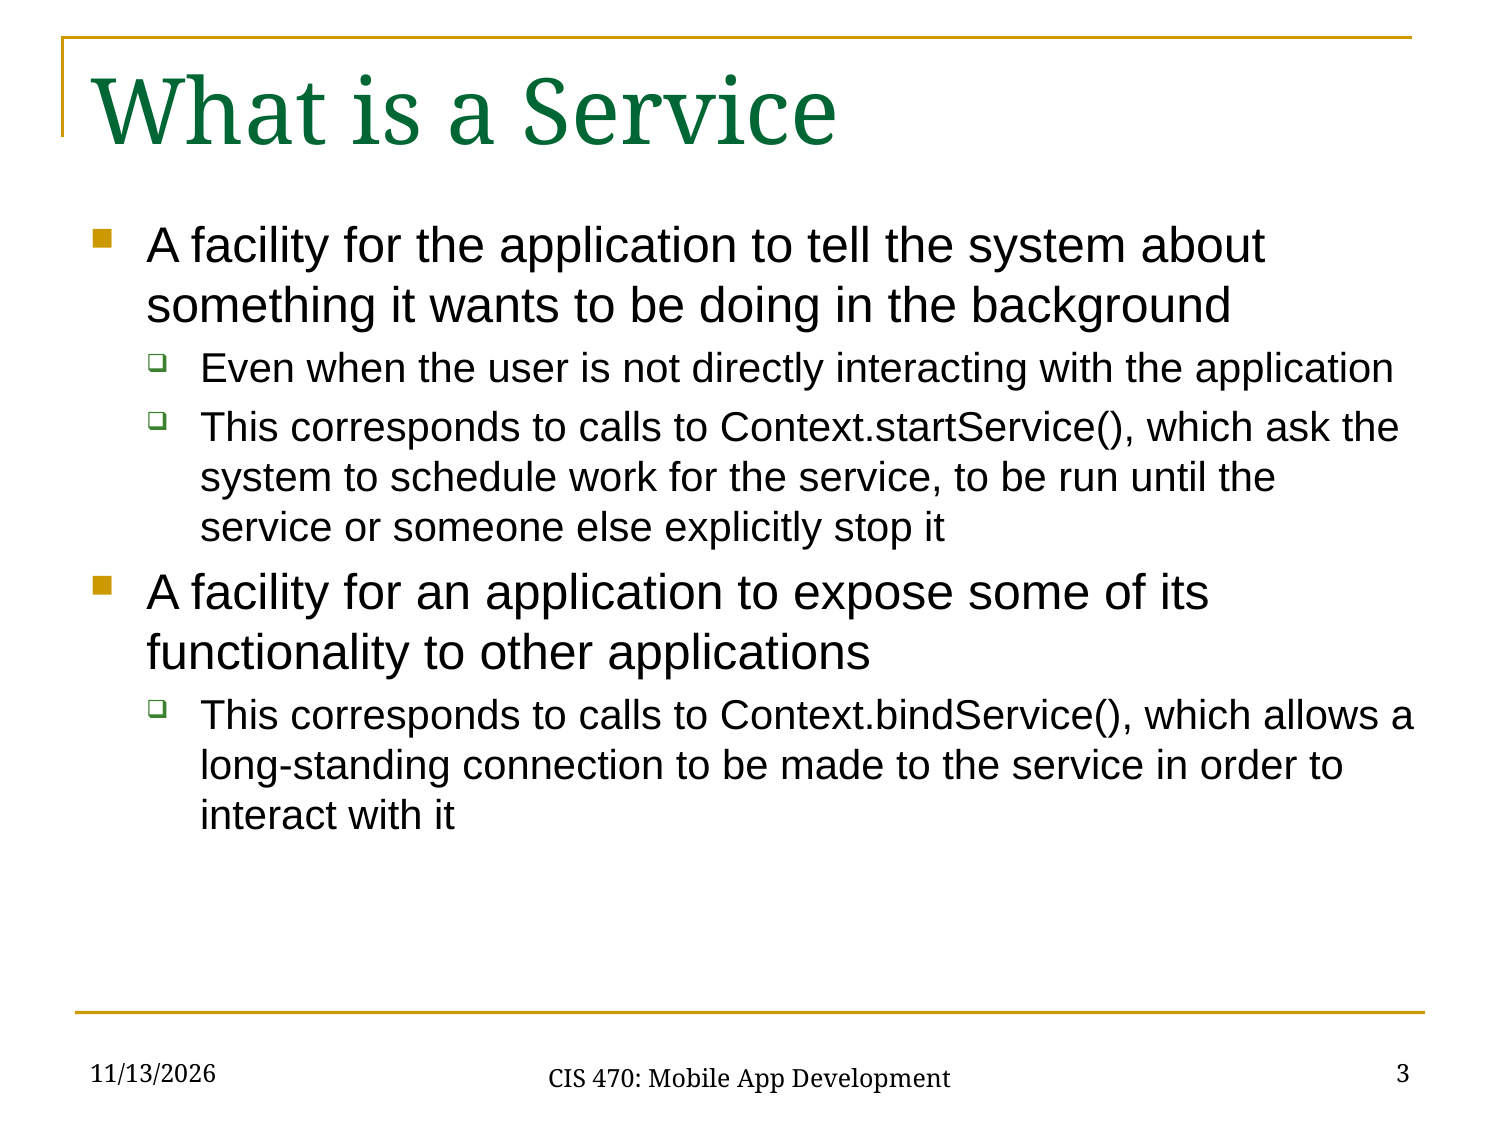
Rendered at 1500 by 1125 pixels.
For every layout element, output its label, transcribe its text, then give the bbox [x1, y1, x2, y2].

list A facility for the application to tell the system about something it wants to be doing in the background Even when the user is not directly interacting with the application This corresponds to calls to Context.startService(), which ask the system to schedule work for the service, to be run until the service or someone else explicitly stop it A facility for an application to expose some of its functionality to other applications This corresponds to calls to Context.bindService(), which allows a long-standing connection to be made to the service in order to interact with it [75, 205, 1436, 1036]
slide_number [75, 1036, 425, 1100]
slide_number 3 [1074, 1036, 1425, 1100]
footer CIS 470: Mobile App Development [512, 1036, 988, 1100]
title What is a Service [75, 45, 1425, 171]
